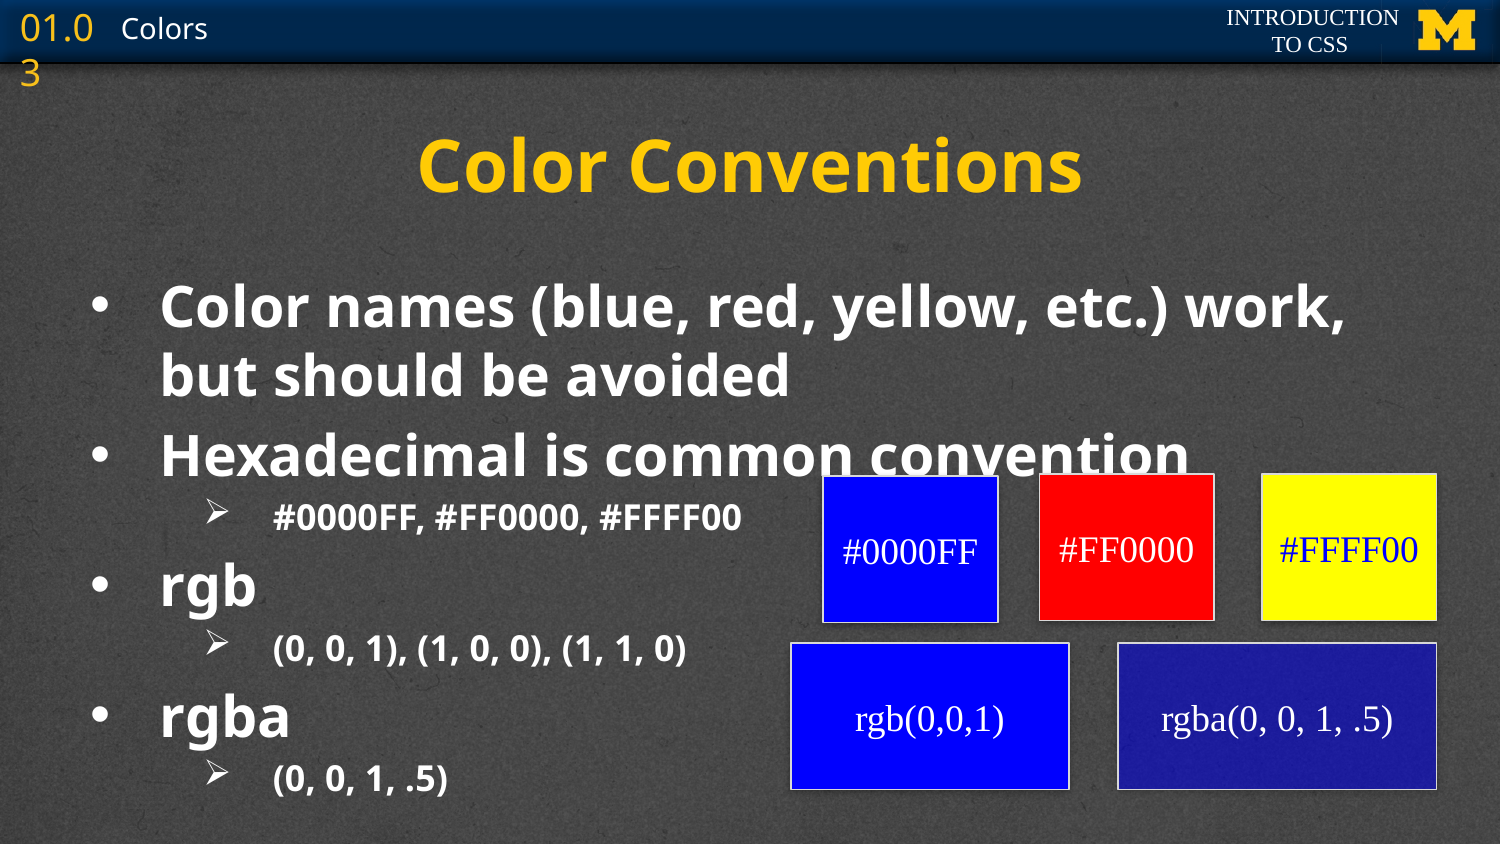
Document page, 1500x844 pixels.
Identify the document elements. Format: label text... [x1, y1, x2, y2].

title Color Conventions [58, 111, 1443, 227]
list Color names (blue, red, yellow, etc.) work, but should be avoided Hexadecimal is common convention #0000FF, #FF0000, #FFFF00 rgb (0, 0, 1), (1, 0, 0), (1, 1, 0) rgba (0, 0, 1, .5) [75, 262, 1425, 811]
text_box #0000FF [822, 475, 999, 623]
picture [0, 0, 1500, 844]
text_box rgb(0,0,1) [790, 642, 1070, 790]
text_box #FFFF00 [1261, 473, 1437, 621]
text_box #FF0000 [1039, 473, 1215, 621]
text_box rgba(0, 0, 1, .5) [1117, 642, 1437, 790]
